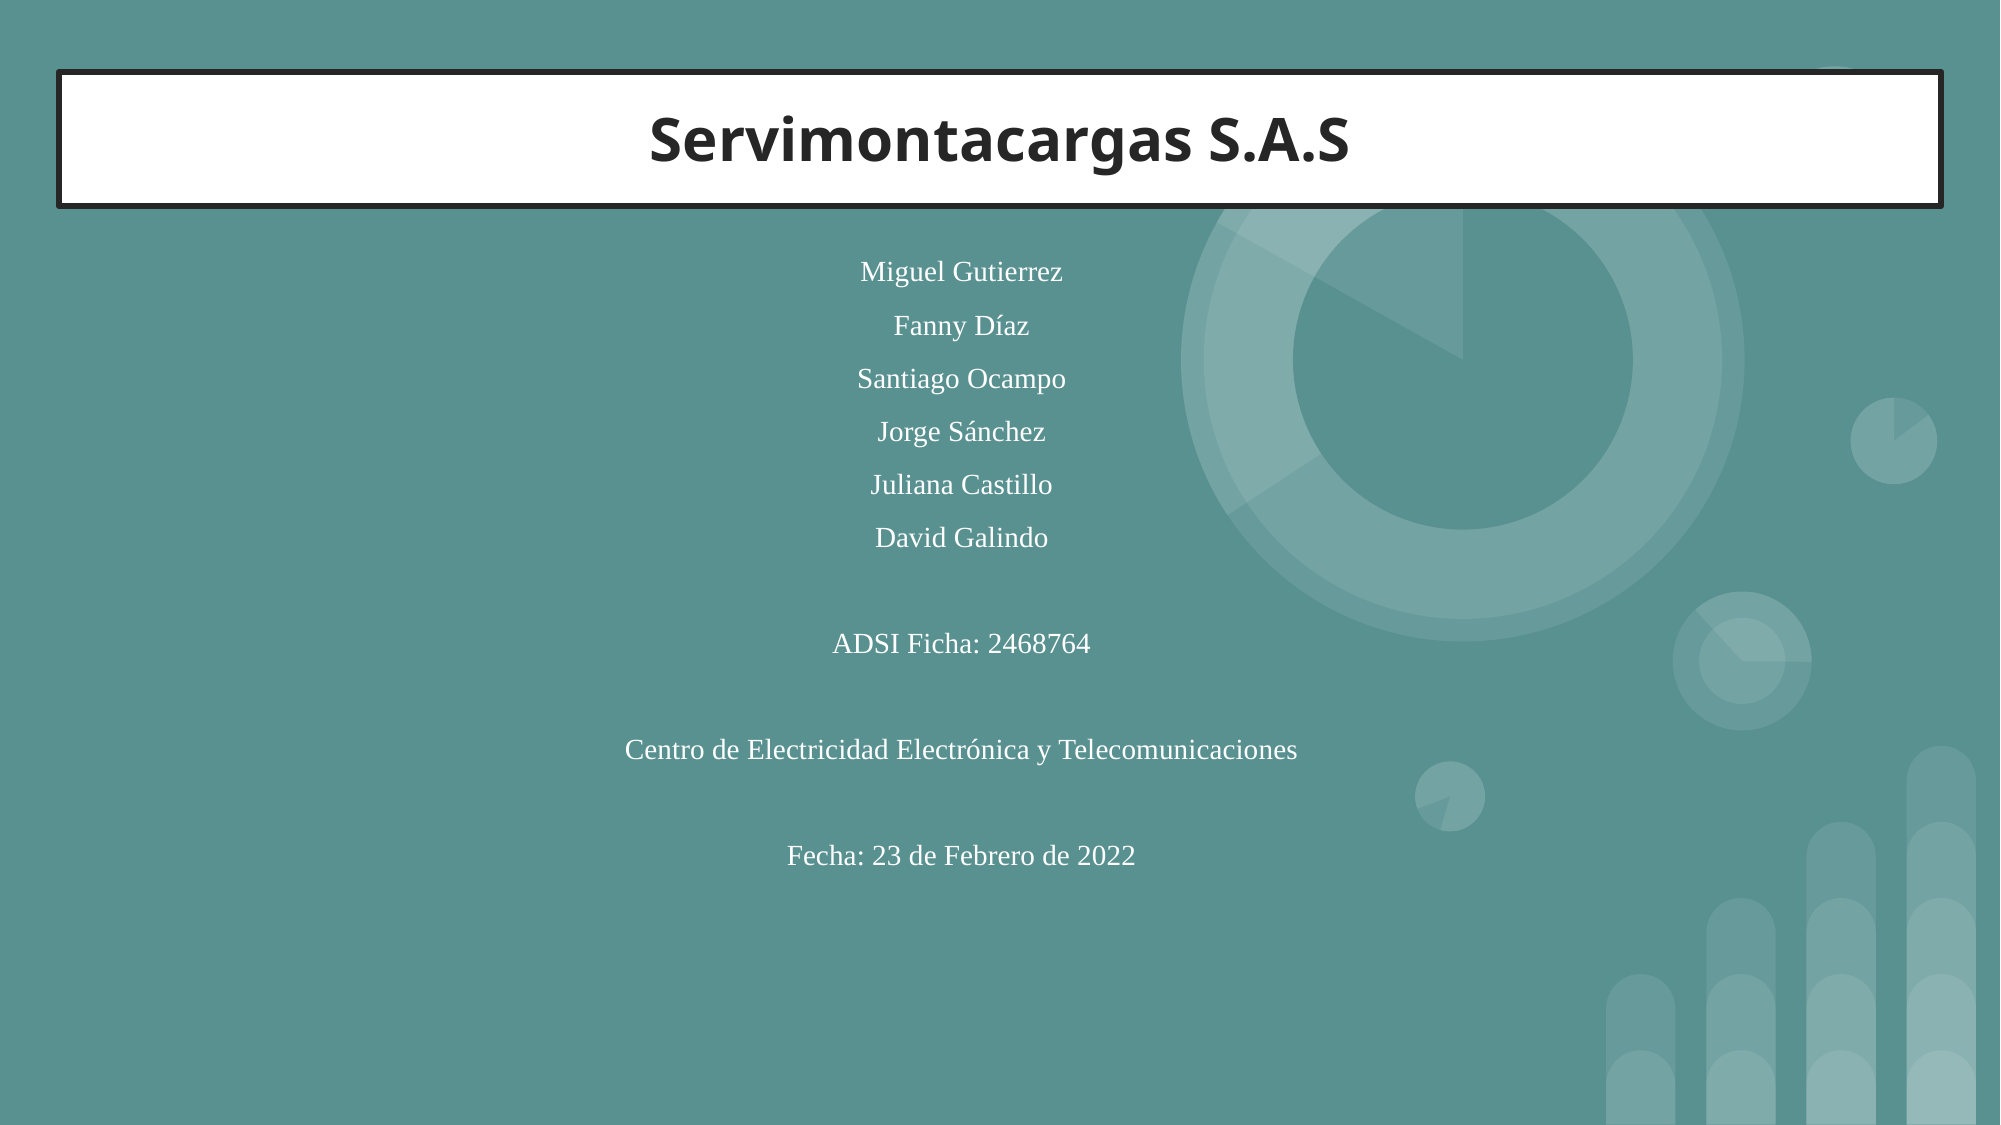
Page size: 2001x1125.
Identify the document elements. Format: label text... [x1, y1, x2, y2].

title Servimontacargas S.A.S [58, 71, 1942, 206]
subtitle Miguel Gutierrez Fanny Díaz Santiago Ocampo Jorge Sánchez Juliana Castillo David Galindo ADSI Ficha: 2468764 Centro de Electricidad Electrónica y Telecomunicaciones Fecha: 23 de Febrero de 2022 [403, 248, 1520, 1066]
